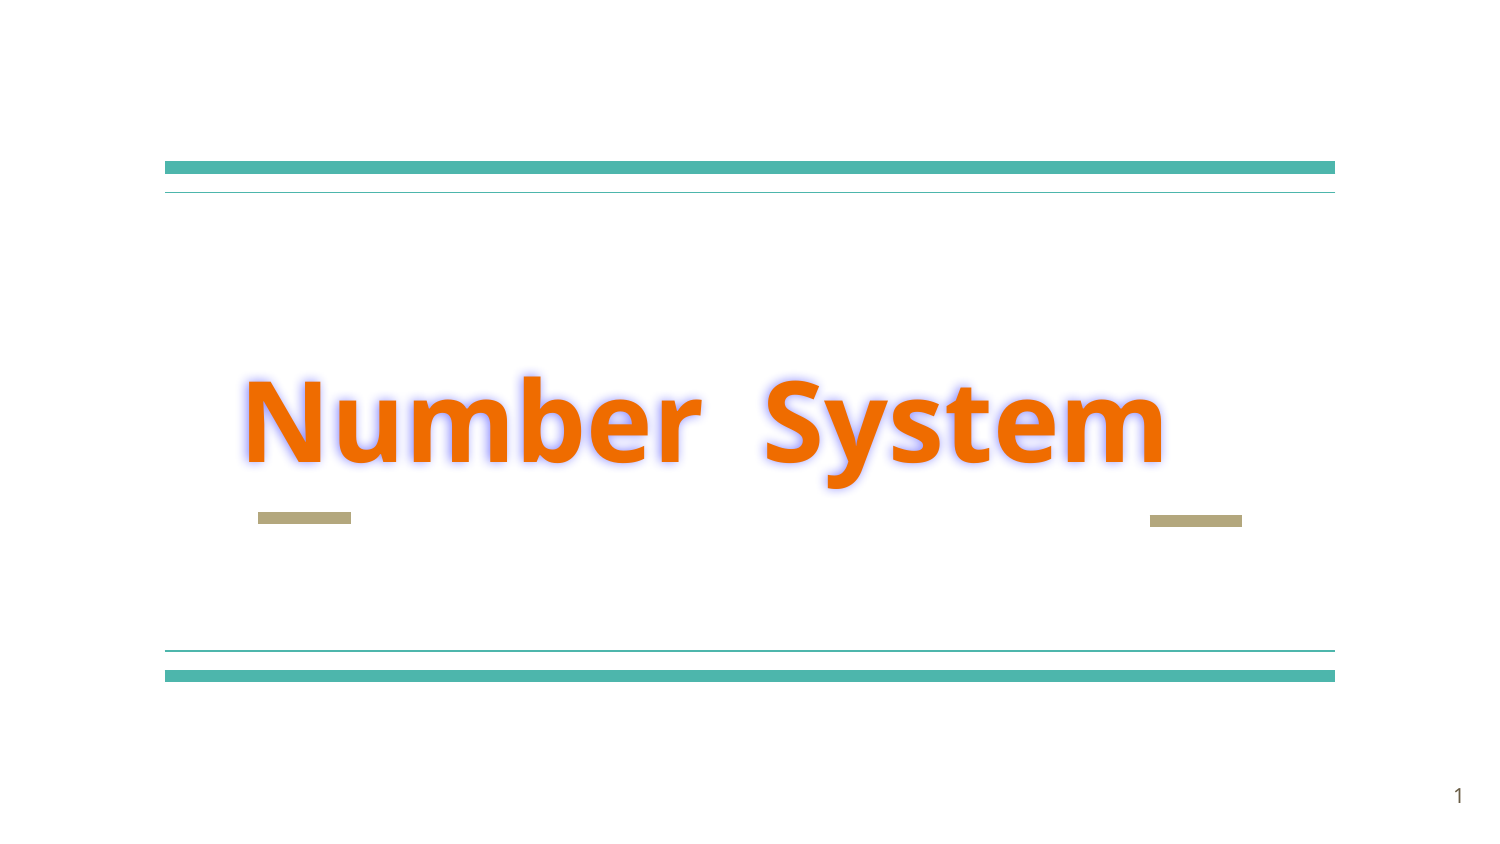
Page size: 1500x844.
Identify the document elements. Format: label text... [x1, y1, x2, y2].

title Number System [75, 282, 1364, 501]
slide_number ‹#› [1389, 764, 1480, 830]
